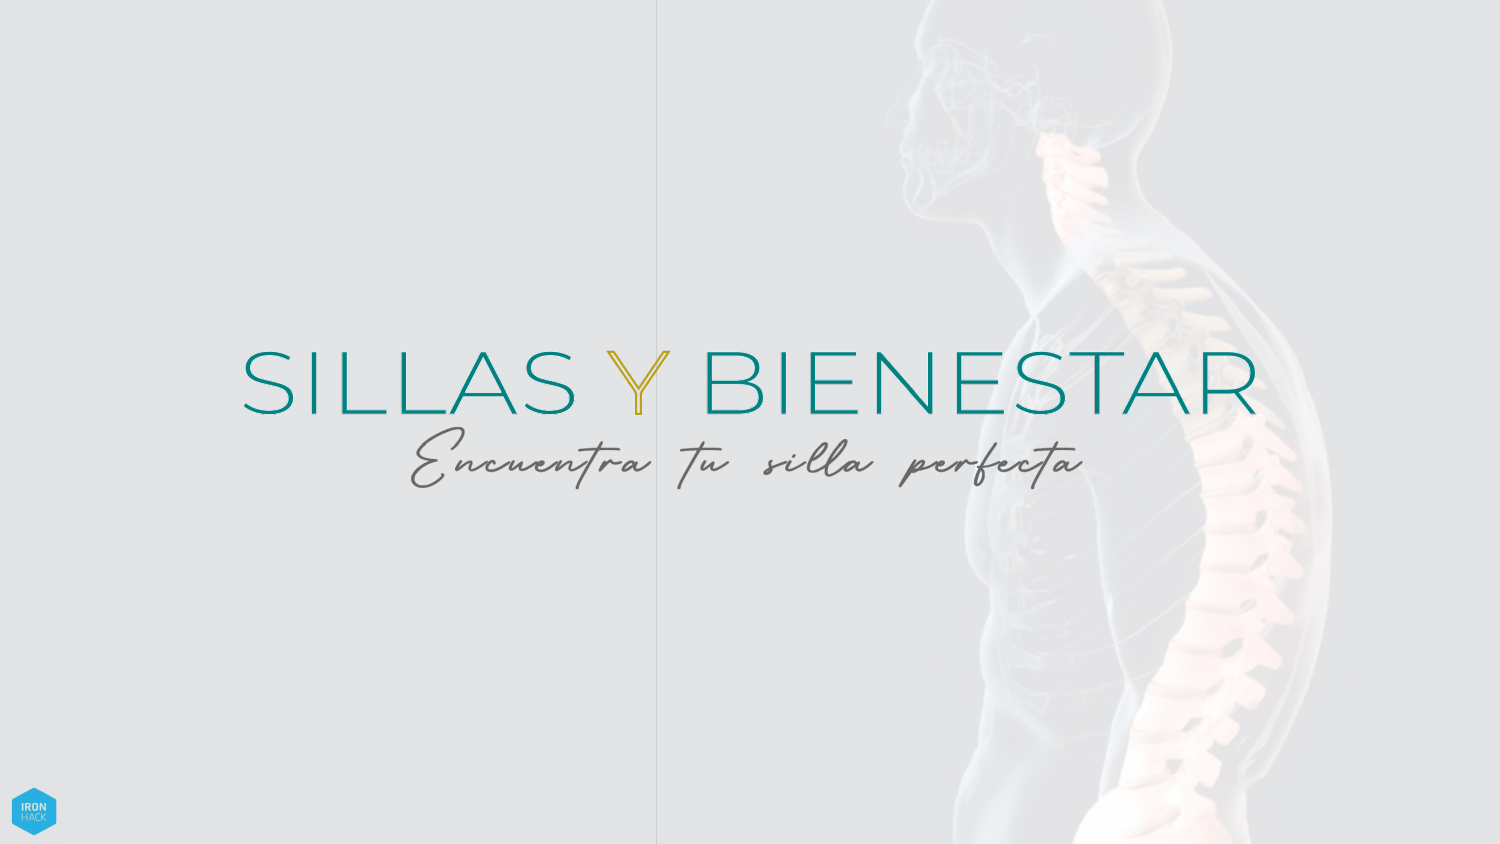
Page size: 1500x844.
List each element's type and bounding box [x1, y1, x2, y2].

picture [238, 338, 1262, 497]
text_box [0, 0, 1500, 844]
